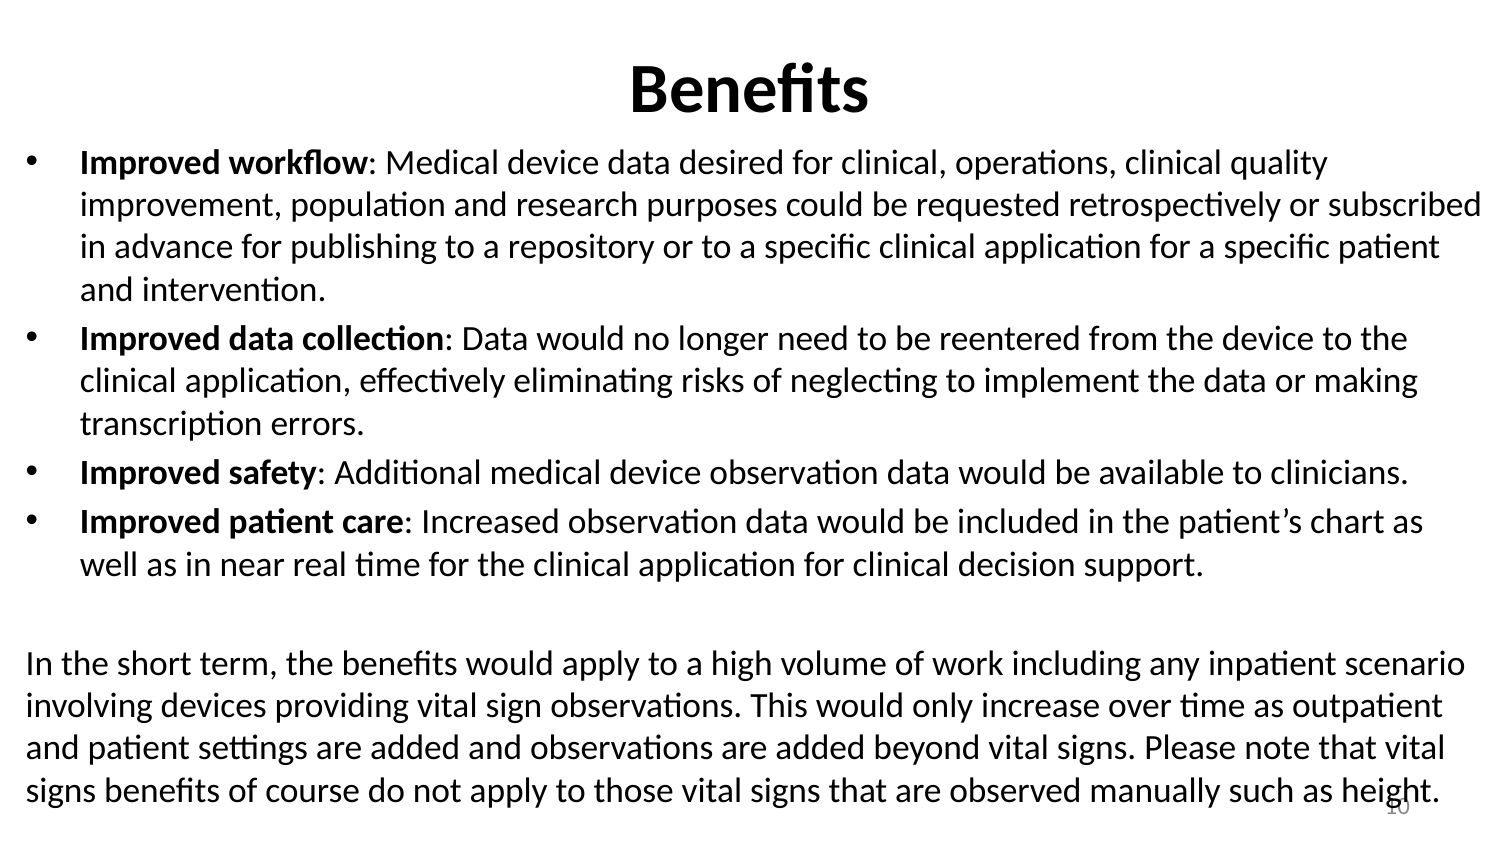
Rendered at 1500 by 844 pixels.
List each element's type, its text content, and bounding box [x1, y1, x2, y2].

list Improved workflow: Medical device data desired for clinical, operations, clinical quality improvement, population and research purposes could be requested retrospectively or subscribed in advance for publishing to a repository or to a specific clinical application for a specific patient and intervention. Improved data collection: Data would no longer need to be reentered from the device to the clinical application, effectively eliminating risks of neglecting to implement the data or making transcription errors. Improved safety: Additional medical device observation data would be available to clinicians. Improved patient care: Increased observation data would be included in the patient’s chart as well as in near real time for the clinical application for clinical decision support. In the short term, the benefits would apply to a high volume of work including any inpatient scenario involving devices providing vital sign observations. This would only increase over time as outpatient and patient settings are added and observations are added beyond vital signs. Please note that vital signs benefits of course do not apply to those vital signs that are observed manually such as height. [10, 131, 1498, 844]
title Benefits [75, 33, 1425, 131]
slide_number 10 [1074, 782, 1425, 827]
